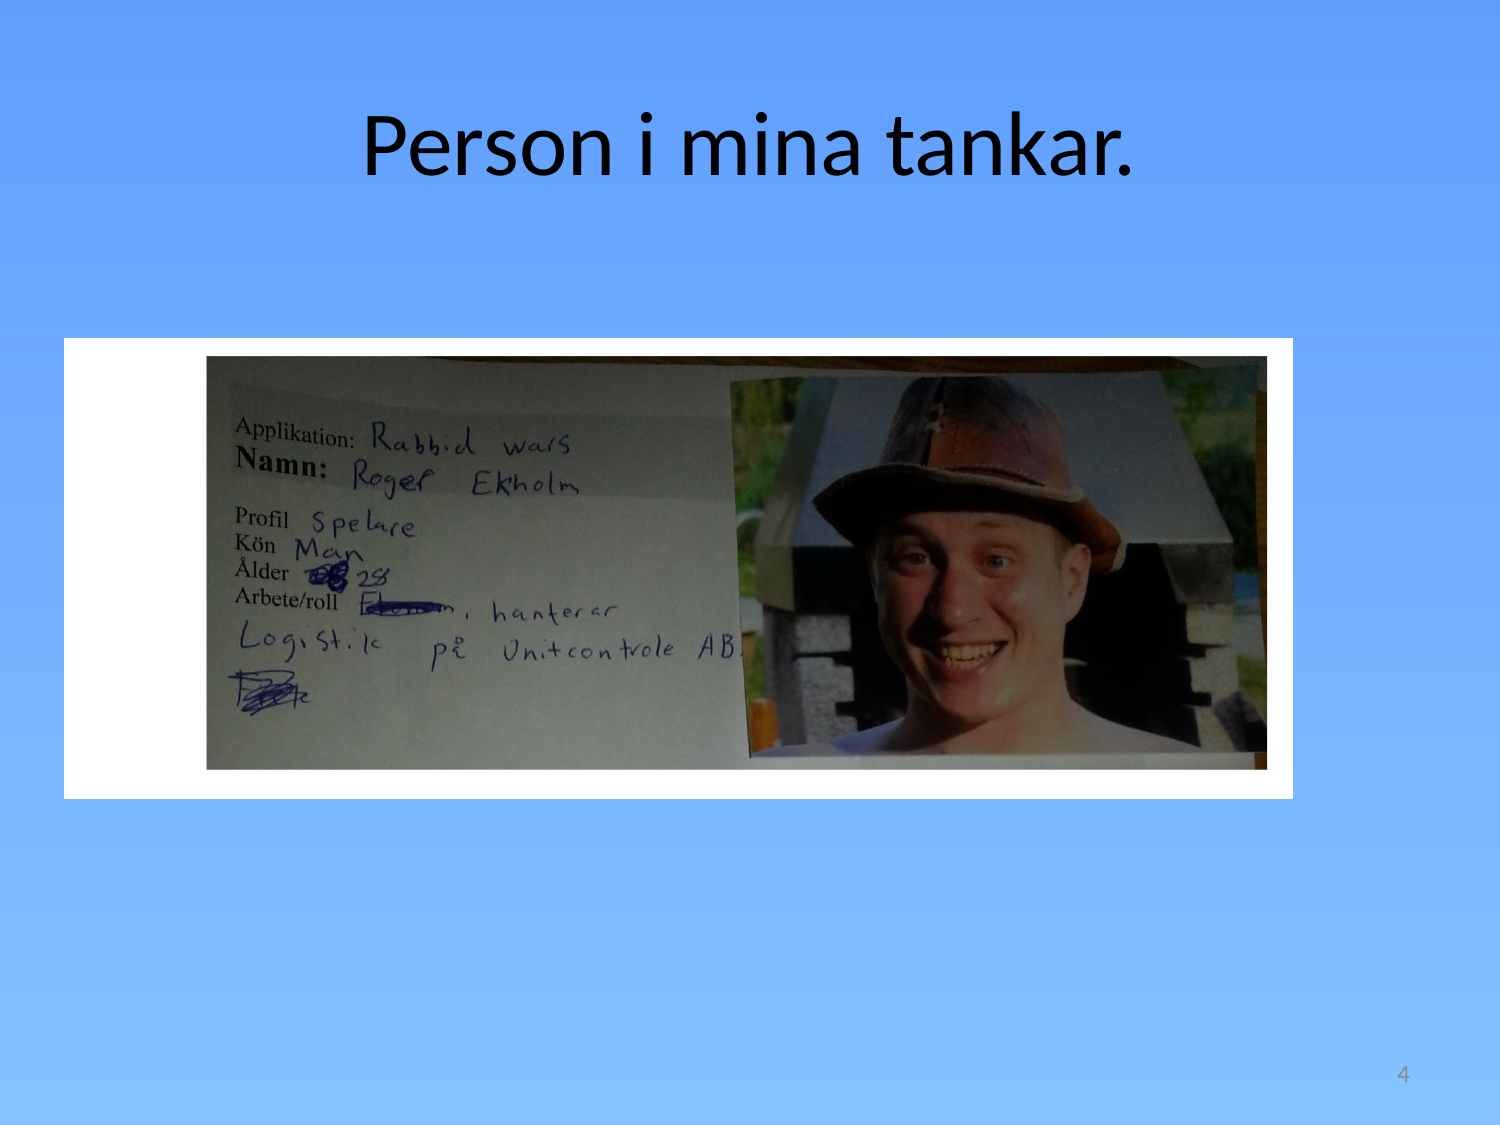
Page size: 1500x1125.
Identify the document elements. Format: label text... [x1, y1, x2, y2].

slide_number 4 [1074, 1042, 1425, 1103]
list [64, 337, 1293, 799]
title Person i mina tankar. [75, 45, 1425, 233]
